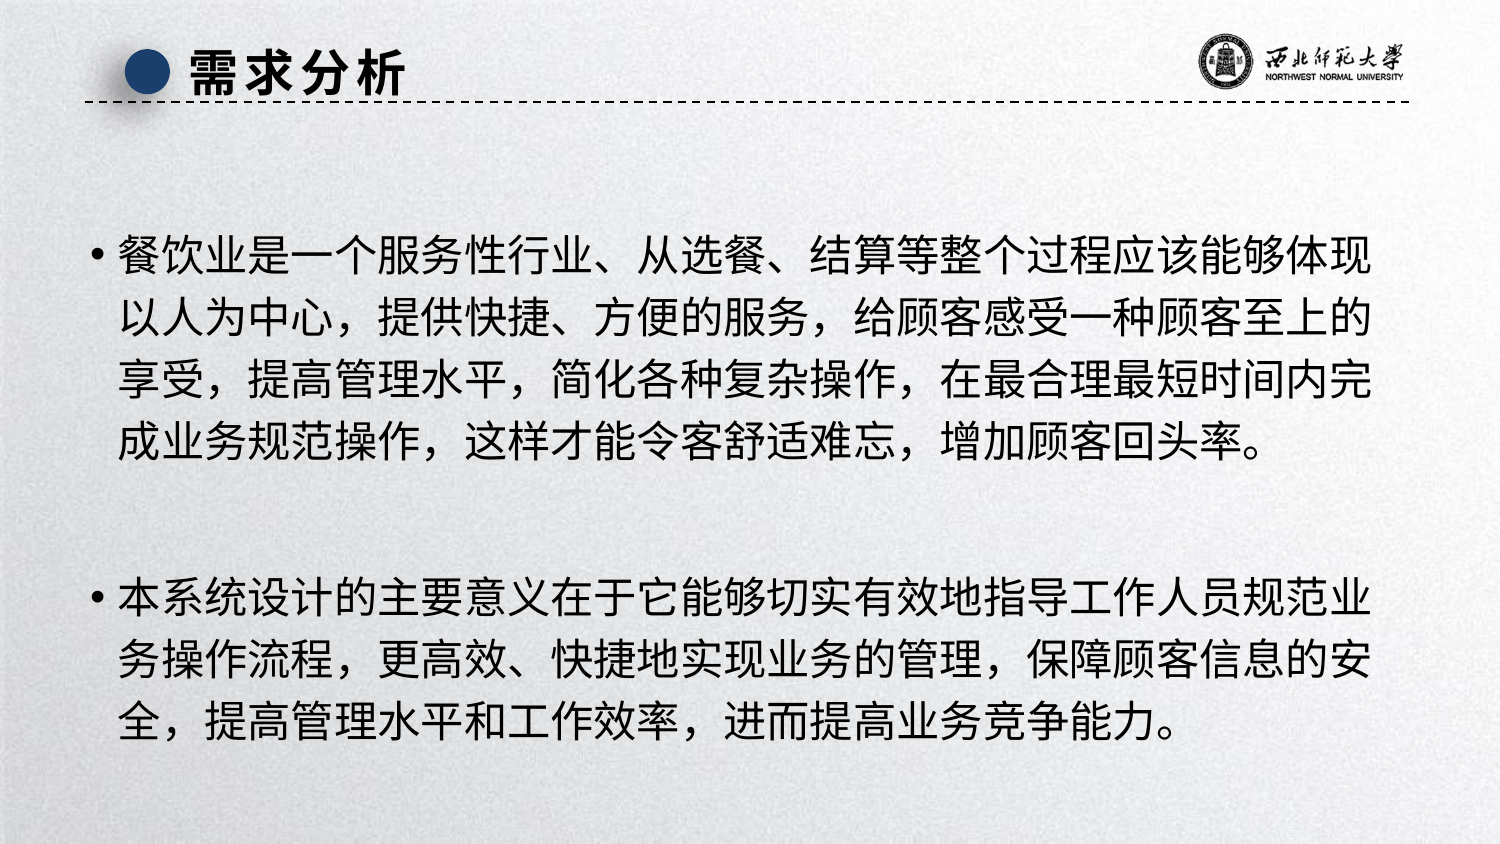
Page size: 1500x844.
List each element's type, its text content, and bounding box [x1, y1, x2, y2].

text_box 需求分析 [173, 33, 423, 102]
list 餐饮业是一个服务性行业、从选餐、结算等整个过程应该能够体现以人为中心，提供快捷、方便的服务，给顾客感受一种顾客至上的享受，提高管理水平，简化各种复杂操作，在最合理最短时间内完成业务规范操作，这样才能令客舒适难忘，增加顾客回头率。 本系统设计的主要意义在于它能够切实有效地指导工作人员规范业务操作流程，更高效、快捷地实现业务的管理，保障顾客信息的安全，提高管理水平和工作效率，进而提高业务竞争能力。 [75, 210, 1425, 757]
picture [0, 0, 1500, 844]
text_box 需求分析 [173, 103, 423, 109]
text_box [123, 48, 171, 96]
